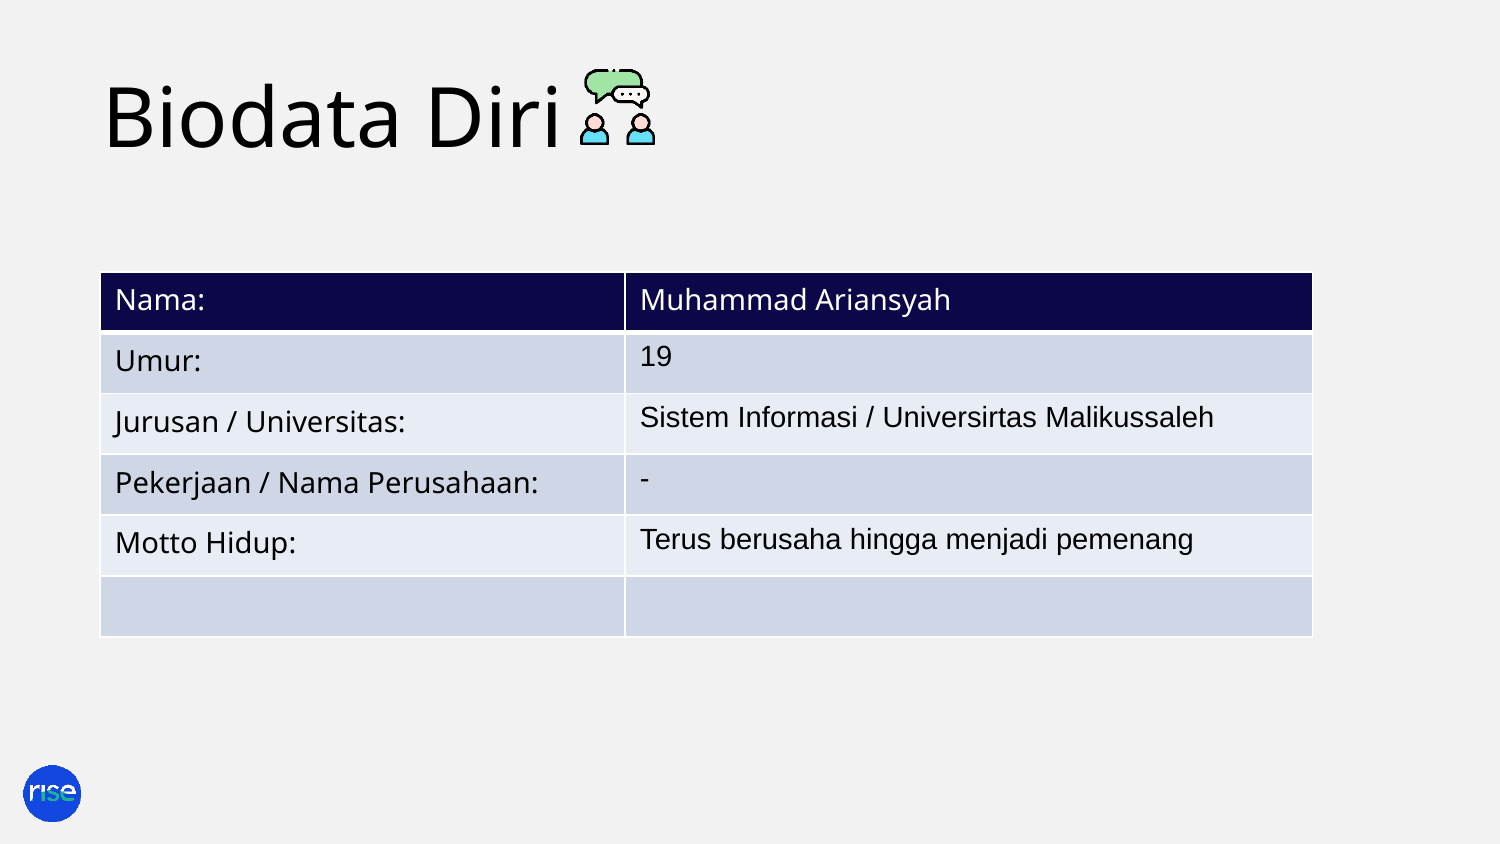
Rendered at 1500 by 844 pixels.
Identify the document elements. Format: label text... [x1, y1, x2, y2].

table_cell Pekerjaan / Nama Perusahaan: [101, 455, 624, 514]
table_header Muhammad Ariansyah [626, 273, 1312, 330]
table_cell [626, 577, 1312, 636]
table_header Nama: [101, 273, 624, 330]
picture [579, 69, 655, 145]
table_cell [101, 577, 624, 636]
table_cell Motto Hidup: [101, 516, 624, 575]
text_box Biodata Diri [87, 57, 1138, 158]
table_cell Umur: [101, 335, 624, 393]
table_cell Jurusan / Universitas: [101, 394, 624, 453]
table_cell Terus berusaha hingga menjadi pemenang [626, 516, 1312, 575]
table_cell Sistem Informasi / Universirtas Malikussaleh [626, 394, 1312, 453]
table_cell - [626, 455, 1312, 514]
table_cell 19 [626, 335, 1312, 393]
picture [23, 765, 81, 822]
